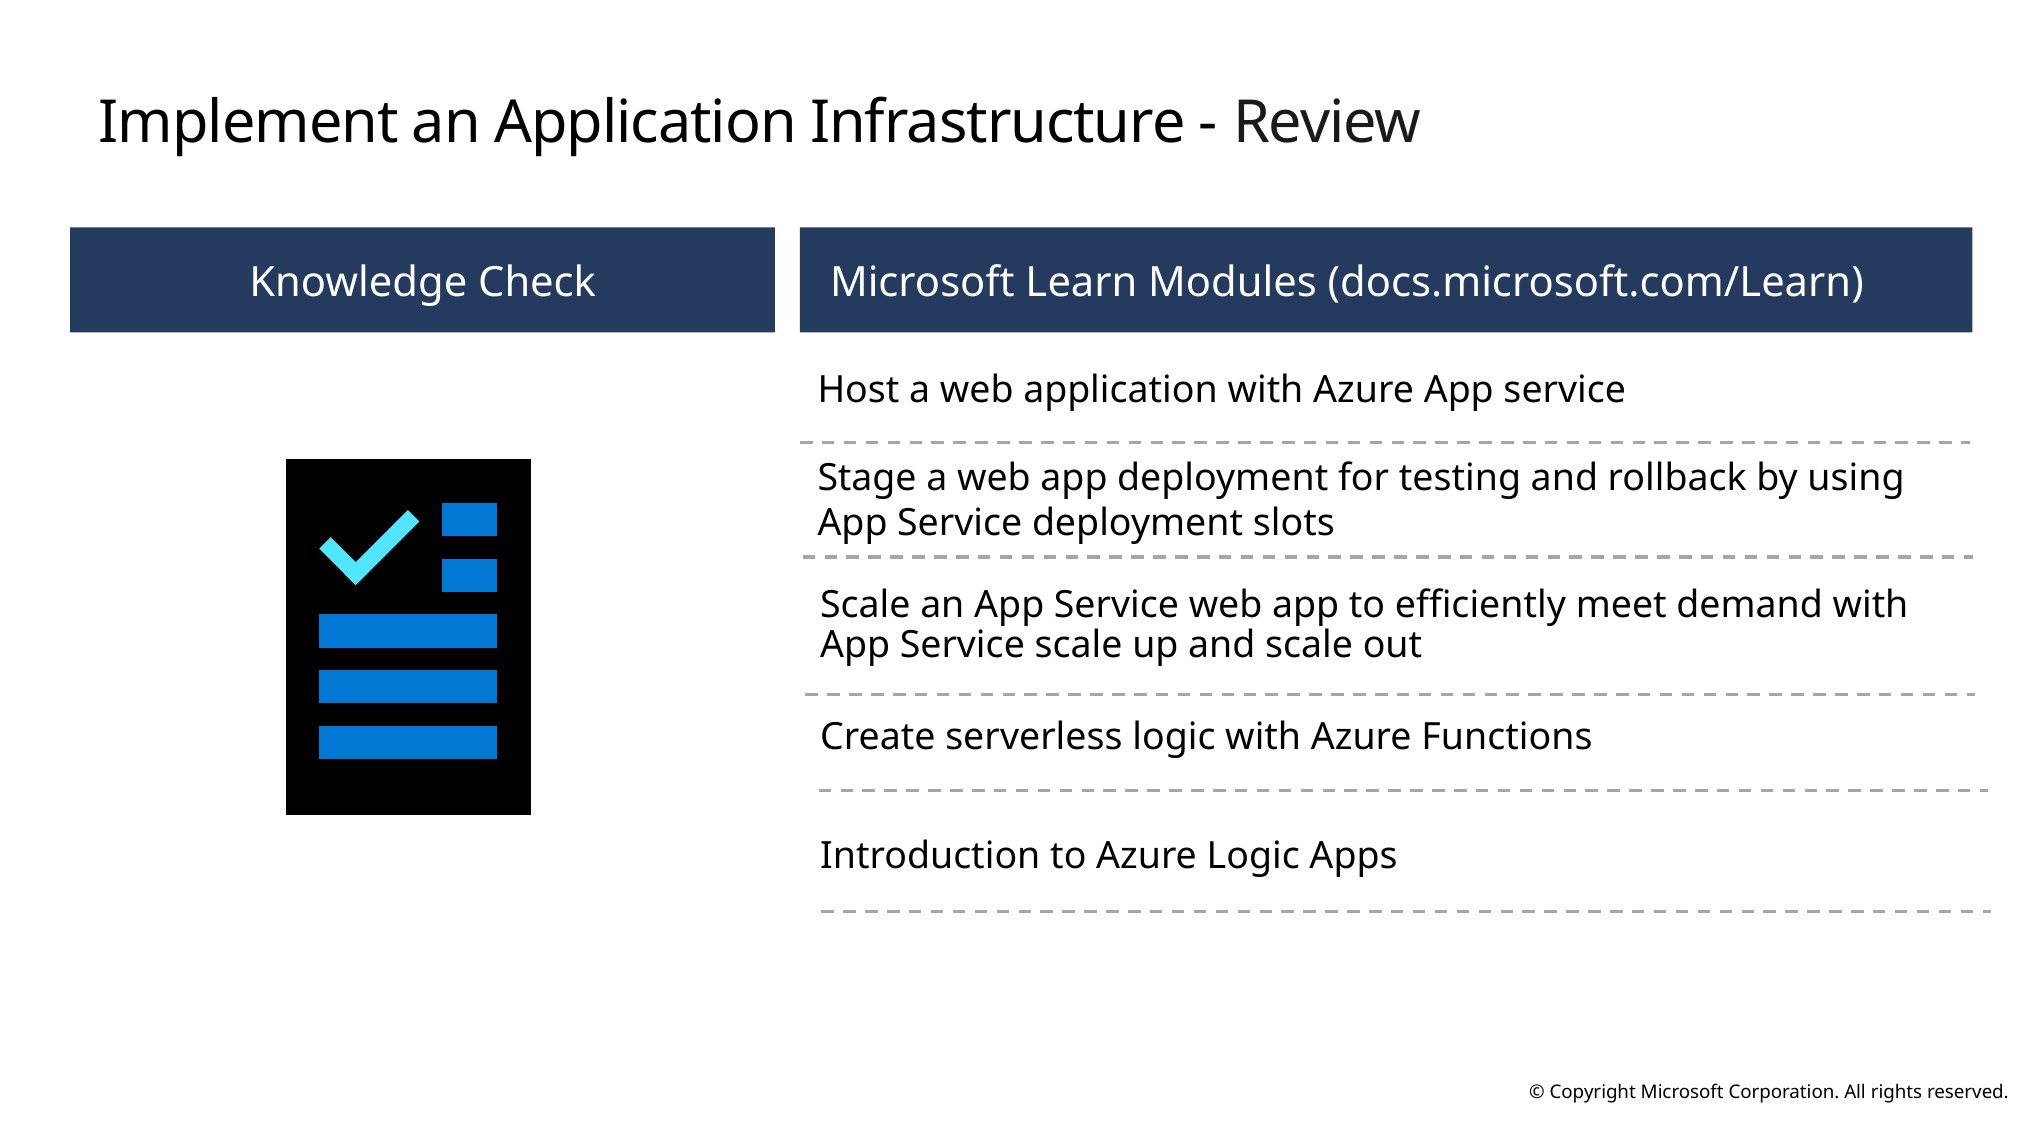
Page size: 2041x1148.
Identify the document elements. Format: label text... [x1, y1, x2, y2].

text_box Host a web application with Azure App service [799, 342, 1971, 433]
picture [285, 458, 532, 816]
title Implement an Application Infrastructure - Review [98, 76, 1943, 149]
text_box Scale an App Service web app to efficiently meet demand with App Service scale up and scale out [802, 579, 1973, 671]
text_box Create serverless logic with Azure Functions [805, 704, 1826, 765]
text_box Microsoft Learn Modules (docs.microsoft.com/Learn) [799, 227, 1973, 333]
text_box Stage a web app deployment for testing and rollback by using App Service deployment slots [799, 452, 1971, 544]
text_box Introduction to Azure Logic Apps [805, 824, 1826, 884]
text_box Knowledge Check [70, 227, 775, 333]
